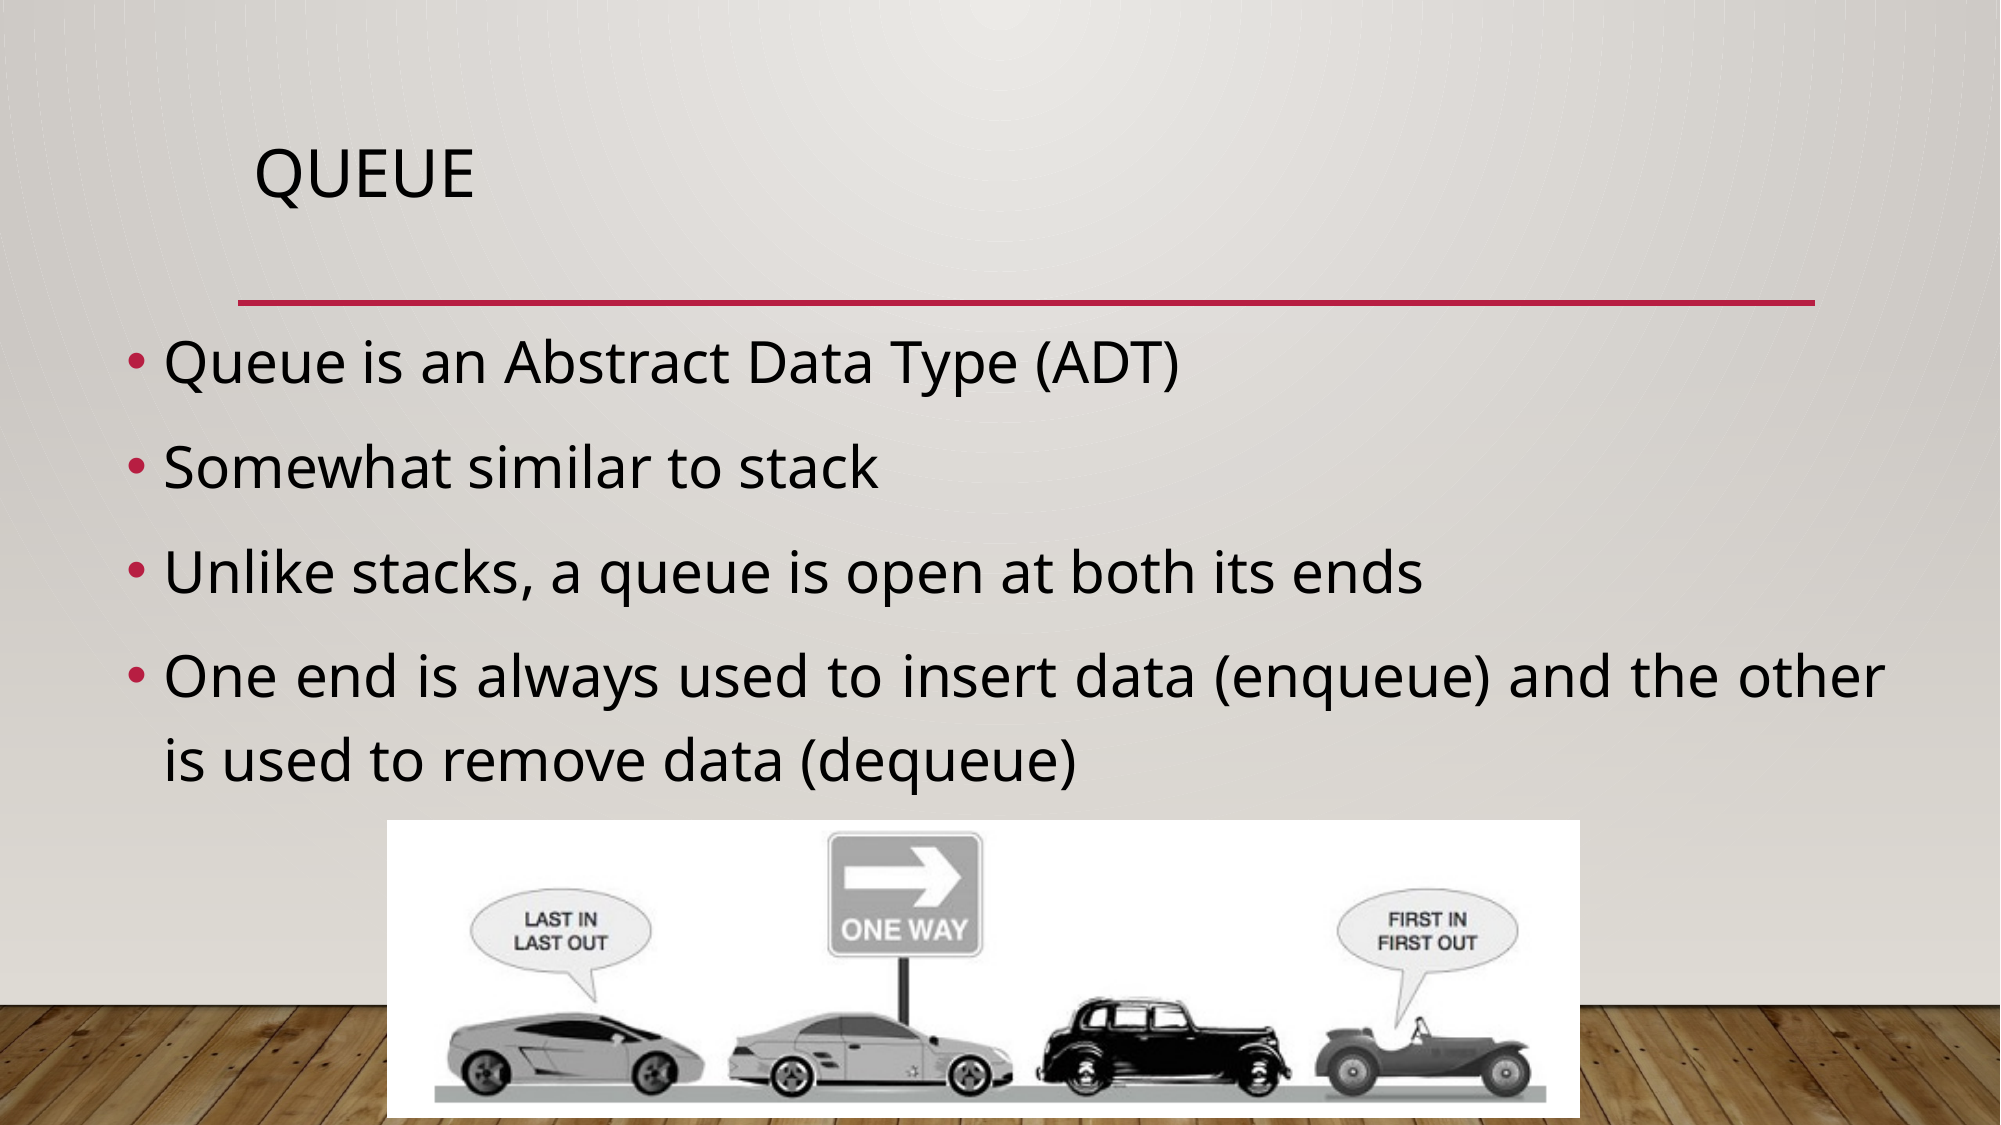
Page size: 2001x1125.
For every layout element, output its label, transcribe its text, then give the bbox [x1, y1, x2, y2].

title queue [238, 131, 1814, 304]
list Queue is an Abstract Data Type (ADT) Somewhat similar to stack Unlike stacks, a queue is open at both its ends One end is always used to insert data (enqueue) and the other is used to remove data (dequeue) [111, 304, 1902, 821]
picture [0, 820, 2000, 1125]
